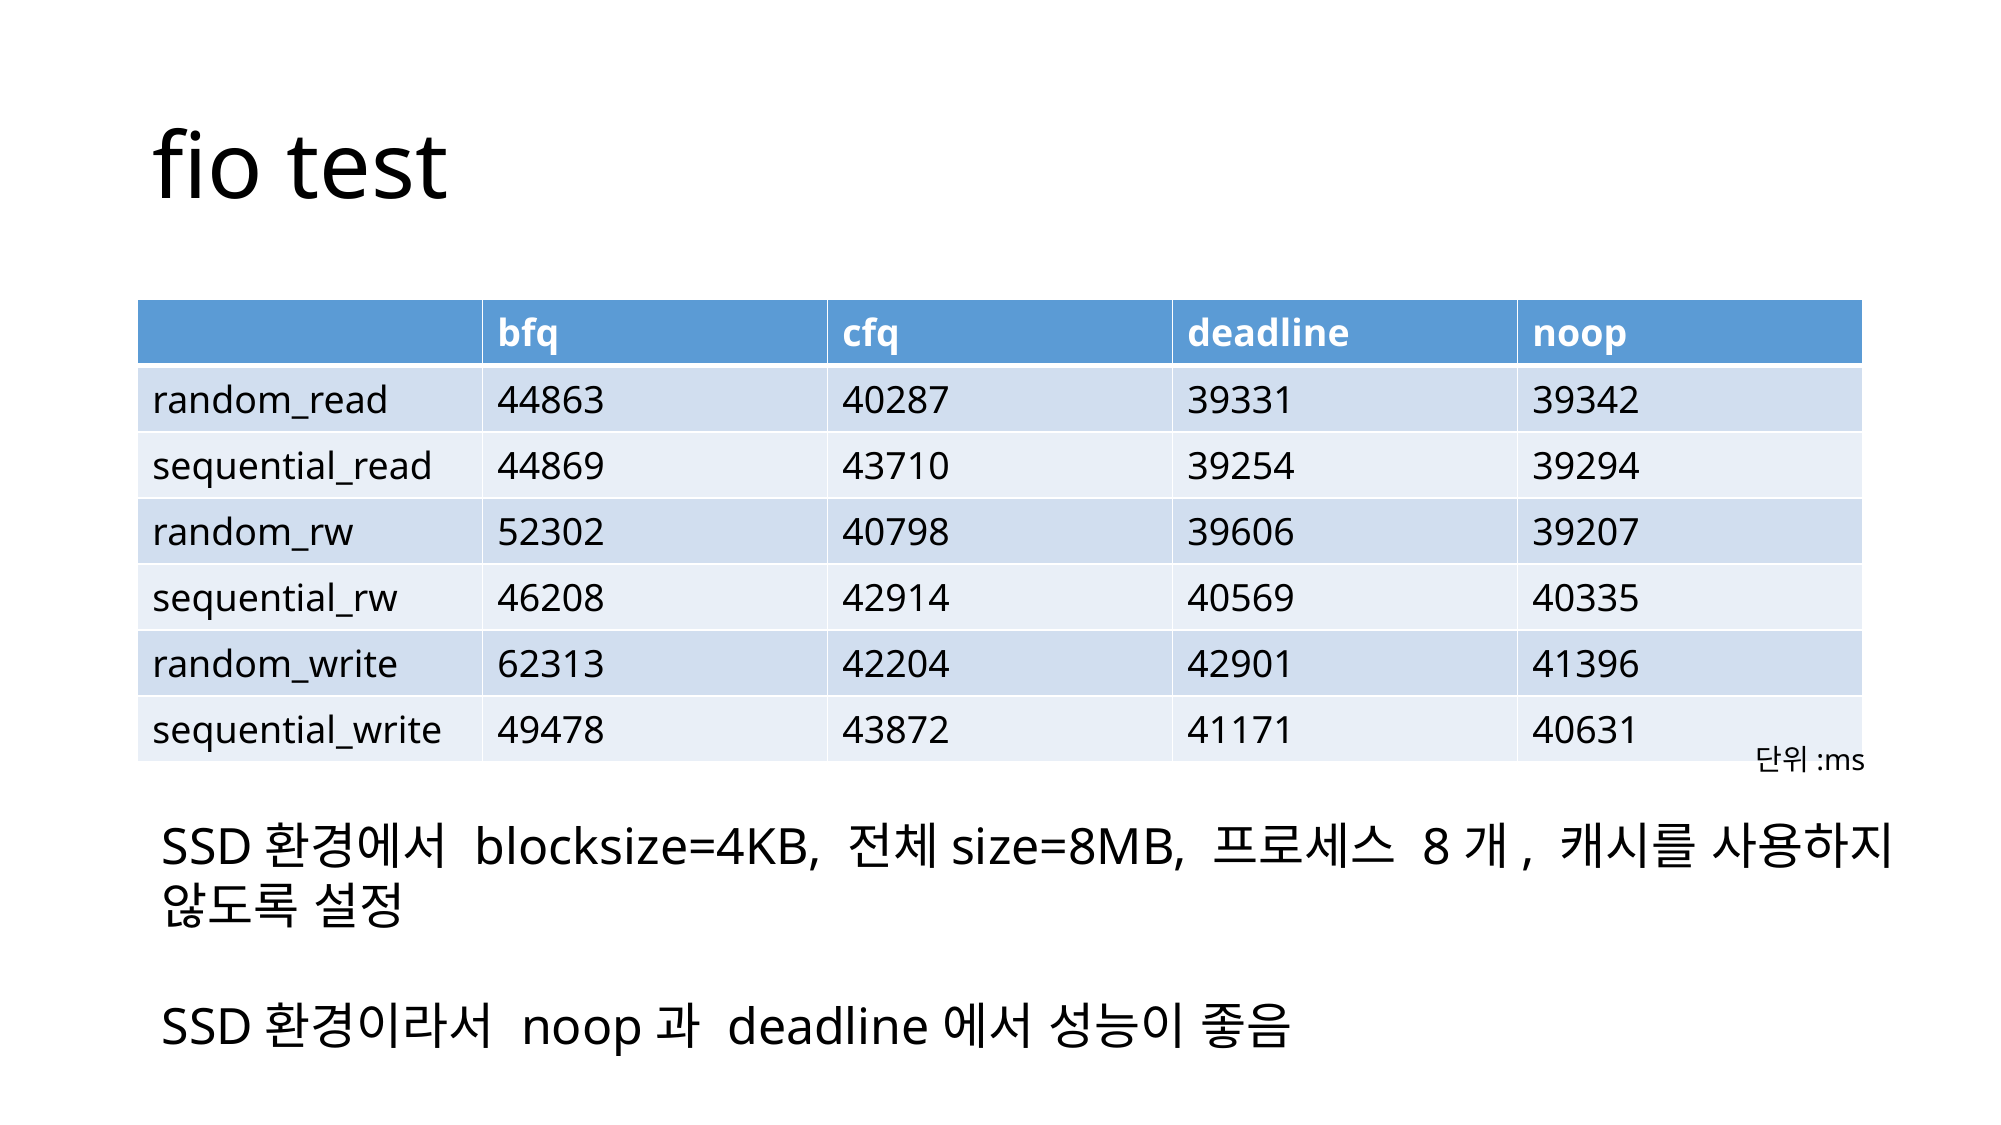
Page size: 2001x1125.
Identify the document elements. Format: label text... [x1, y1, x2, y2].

title fio test [137, 59, 1863, 278]
table_cell 41396 [1518, 631, 1862, 695]
table_cell 43872 [828, 697, 1172, 761]
table_cell 40287 [828, 368, 1172, 431]
table_cell 42901 [1173, 631, 1517, 695]
table_cell 52302 [483, 499, 827, 563]
table_cell 40569 [1173, 565, 1517, 629]
table_cell 40798 [828, 499, 1172, 563]
table_header [138, 300, 482, 363]
table_cell 39254 [1173, 433, 1517, 497]
table_cell random_write [138, 631, 482, 695]
table_cell 39606 [1173, 499, 1517, 563]
table_cell random_rw [138, 499, 482, 563]
table_cell 39331 [1173, 368, 1517, 431]
table_header bfq [483, 300, 827, 363]
table_cell 40335 [1518, 565, 1862, 629]
table_cell 43710 [828, 433, 1172, 497]
table_cell 44869 [483, 433, 827, 497]
table_cell 42204 [828, 631, 1172, 695]
table_cell sequential_write [138, 697, 482, 761]
table_cell sequential_rw [138, 565, 482, 629]
text_box 단위:ms [1740, 734, 1881, 784]
table_header deadline [1173, 300, 1517, 363]
table_cell 49478 [483, 697, 827, 761]
table_cell 44863 [483, 368, 827, 431]
table_cell 39294 [1518, 433, 1862, 497]
text_box SSD환경에서 blocksize=4KB, 전체size=8MB, 프로세스 8개, 캐시를 사용하지 않도록 설정 SSD환경이라서 noop과 deadline에서 성능이 좋음 [146, 807, 1911, 1062]
table_cell 42914 [828, 565, 1172, 629]
table_cell 46208 [483, 565, 827, 629]
table_cell random_read [138, 368, 482, 431]
table_cell 62313 [483, 631, 827, 695]
table_cell 41171 [1173, 697, 1517, 761]
table_cell 39207 [1518, 499, 1862, 563]
table_header noop [1518, 300, 1862, 363]
table_cell 39342 [1518, 368, 1862, 431]
table_cell 40631 [1518, 697, 1862, 761]
table_cell sequential_read [138, 433, 482, 497]
table_header cfq [828, 300, 1172, 363]
